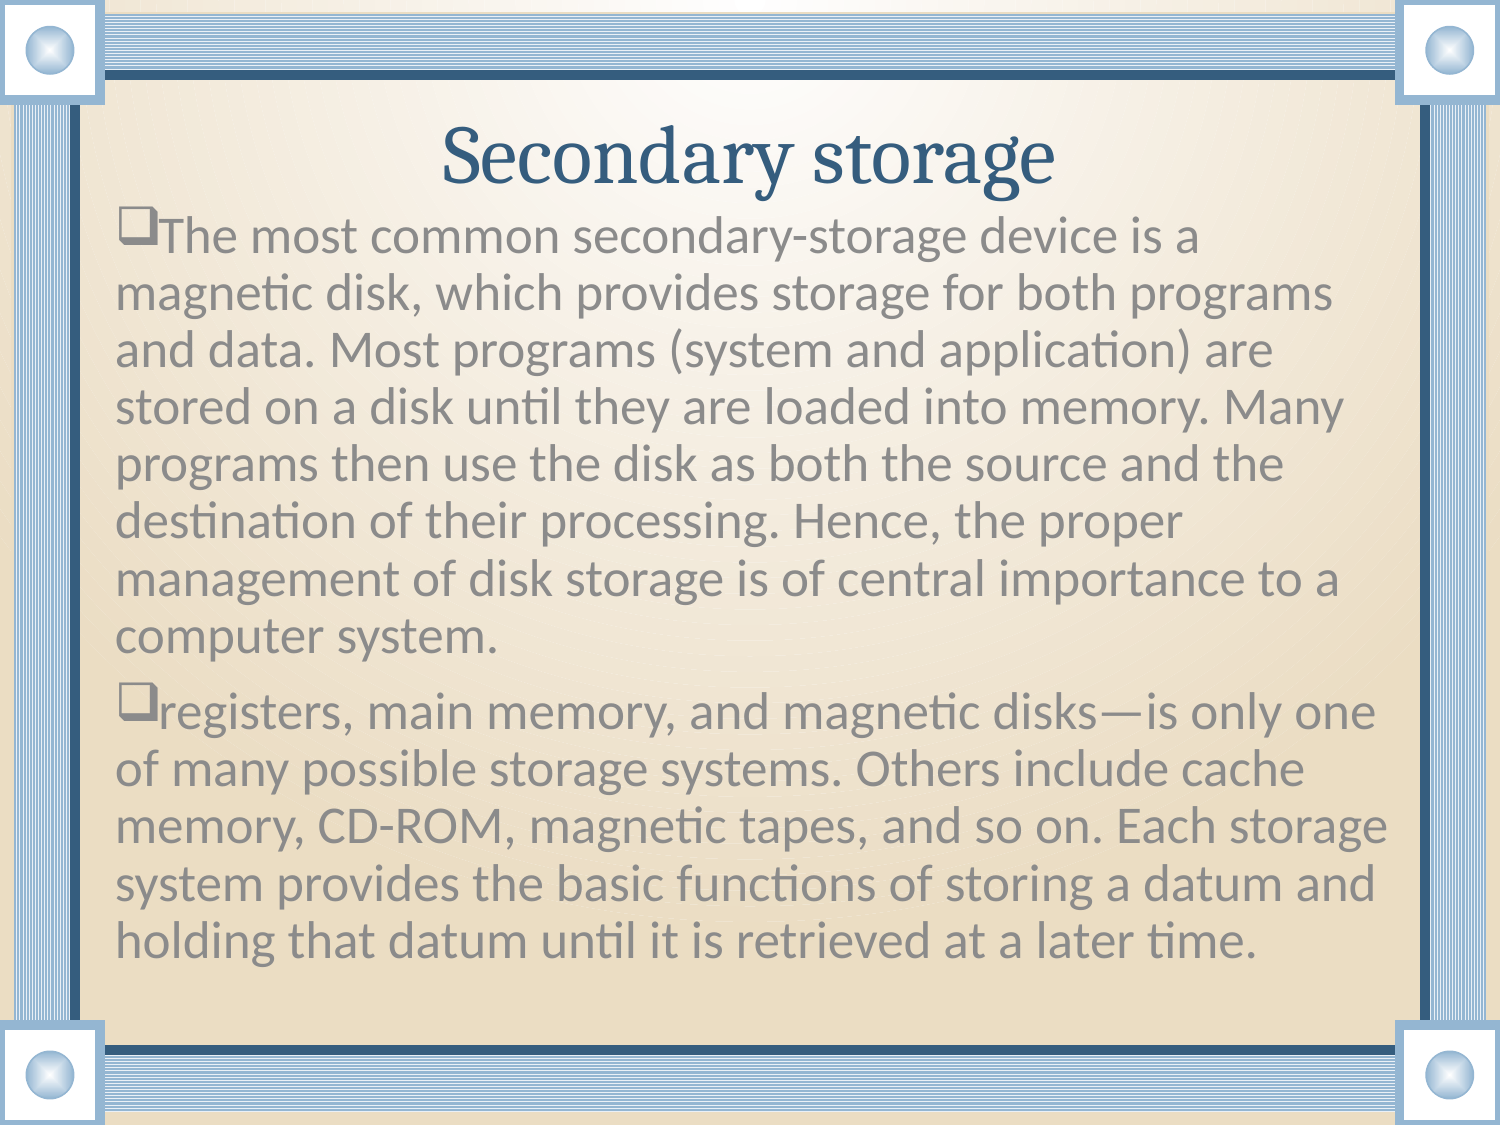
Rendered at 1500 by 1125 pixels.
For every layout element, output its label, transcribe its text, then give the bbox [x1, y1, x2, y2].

subtitle The most common secondary-storage device is a magnetic disk, which provides storage for both programs and data. Most programs (system and application) are stored on a disk until they are loaded into memory. Many programs then use the disk as both the source and the destination of their processing. Hence, the proper management of disk storage is of central importance to a computer system. registers, main memory, and magnetic disks—is only one of many possible storage systems. Others include cache memory, CD-ROM, magnetic tapes, and so on. Each storage system provides the basic functions of storing a datum and holding that datum until it is retrieved at a later time. [99, 200, 1413, 1038]
title Secondary storage [112, 99, 1388, 200]
